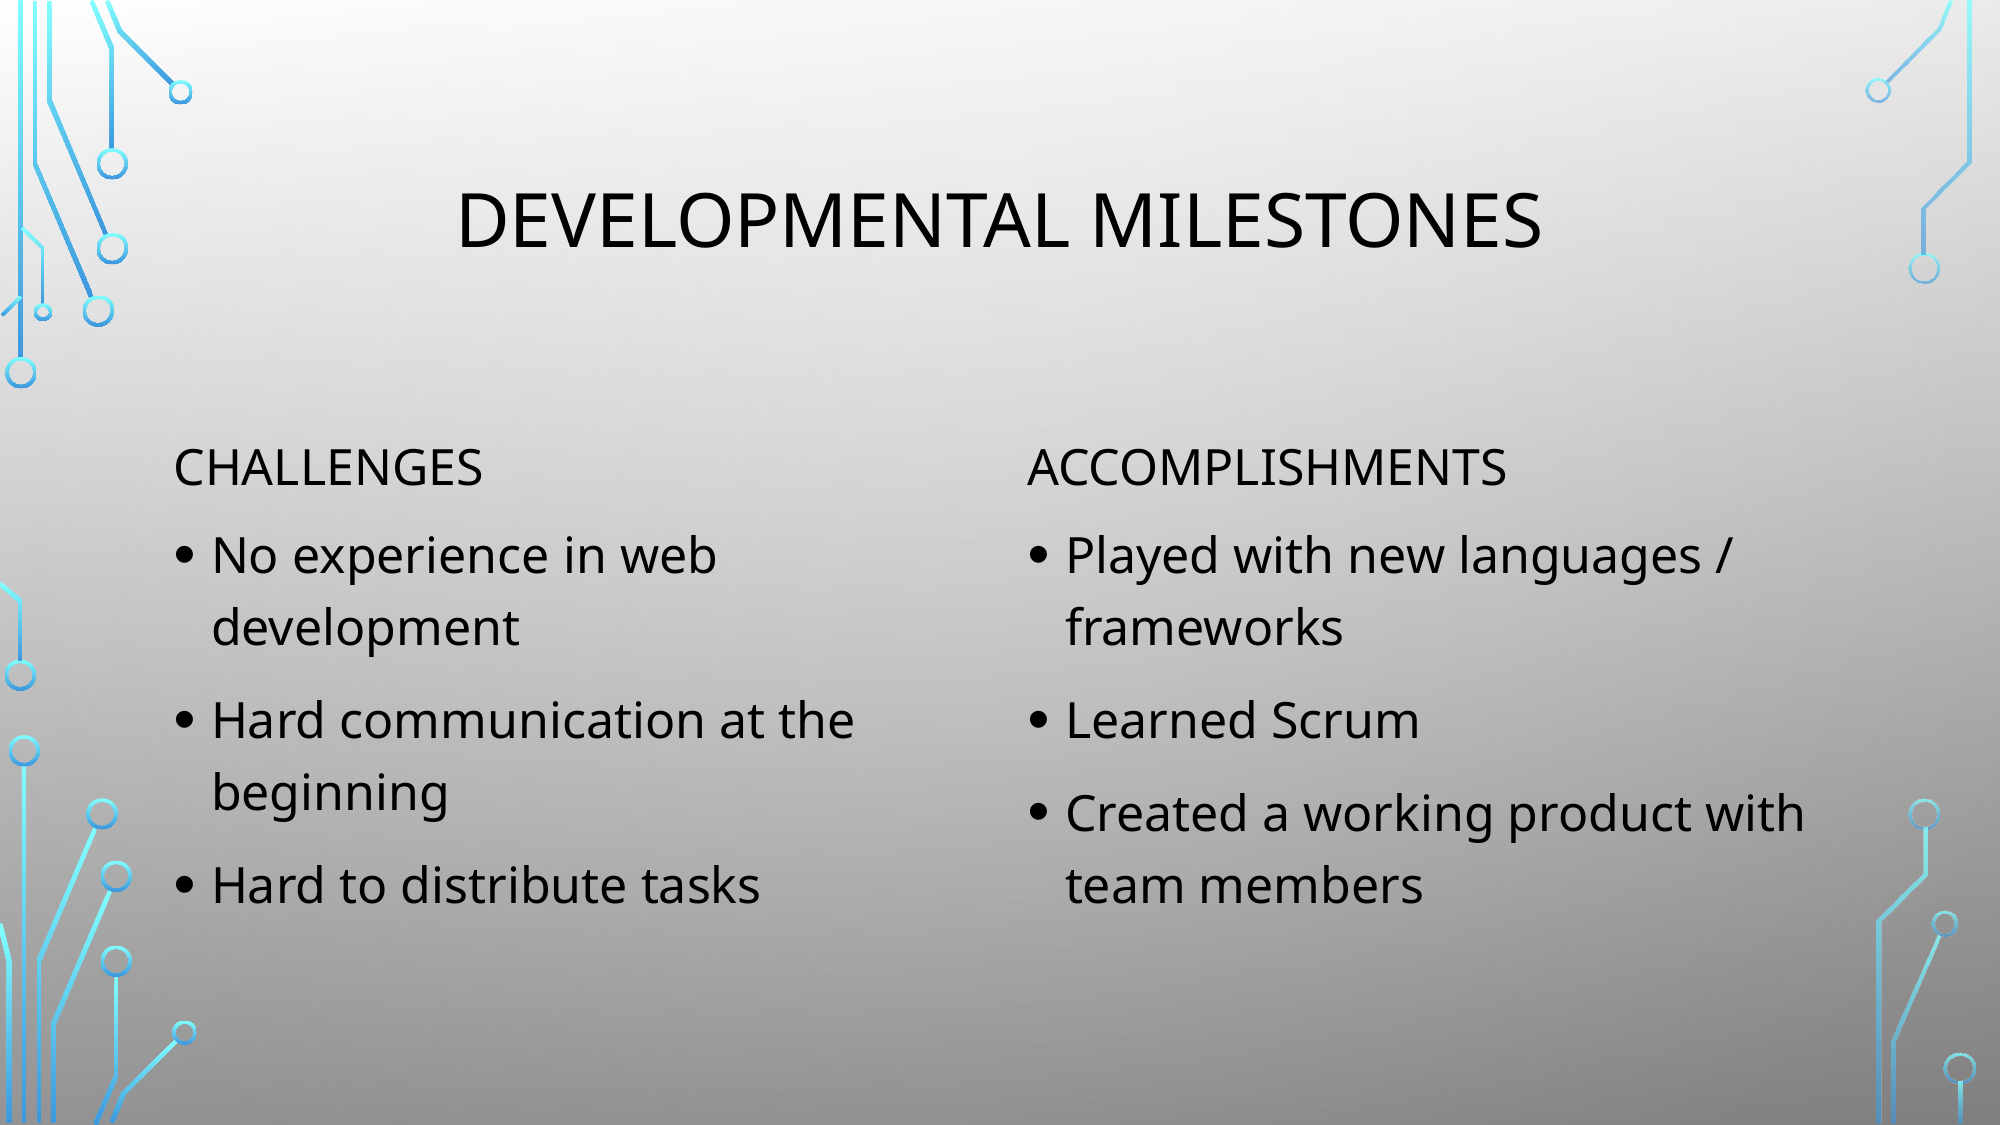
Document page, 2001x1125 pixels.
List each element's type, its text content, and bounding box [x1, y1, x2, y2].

list Played with new languages / frameworks Learned Scrum Created a working product with team members [1012, 504, 1921, 950]
list Accomplishments [1012, 369, 1775, 504]
title DevelopmentAl MIlestones [187, 101, 1813, 344]
list Challenges [158, 369, 922, 504]
list No experience in web development Hard communication at the beginning Hard to distribute tasks [158, 504, 988, 950]
